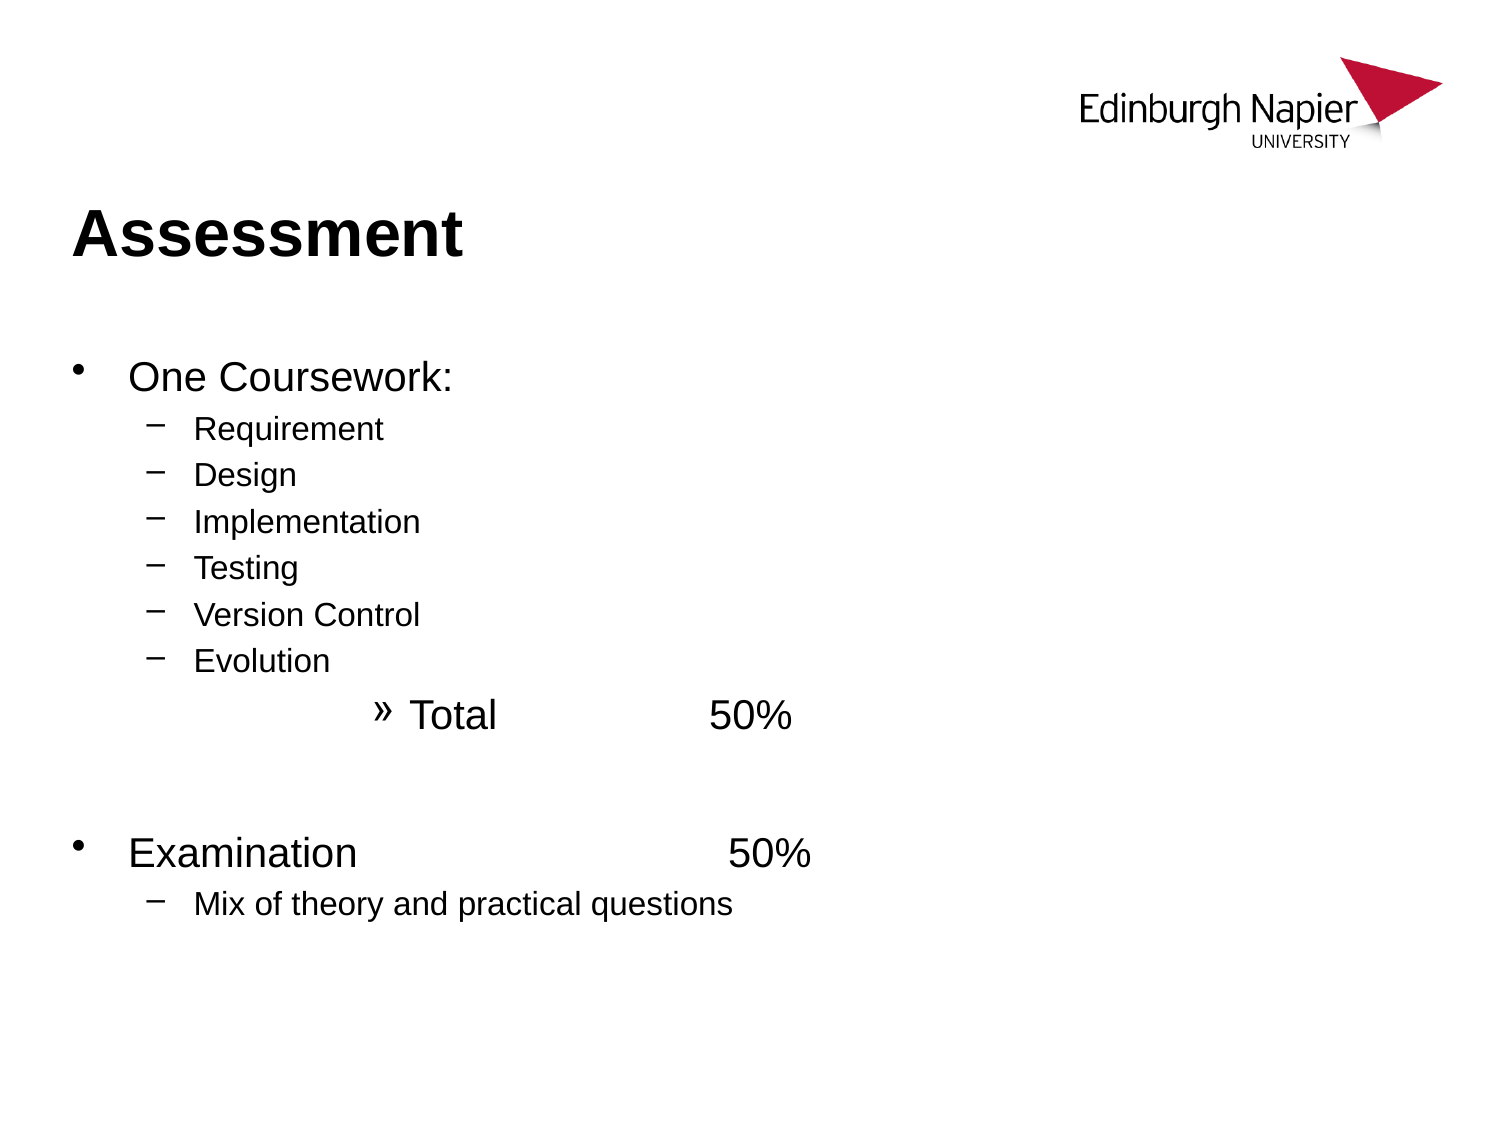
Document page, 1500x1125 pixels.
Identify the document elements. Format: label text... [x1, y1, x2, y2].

list One Coursework: Requirement Design Implementation Testing Version Control Evolution Total 50% Examination 50% Mix of theory and practical questions [56, 342, 1443, 1037]
title Assessment [56, 172, 1443, 287]
picture [1081, 57, 1443, 148]
